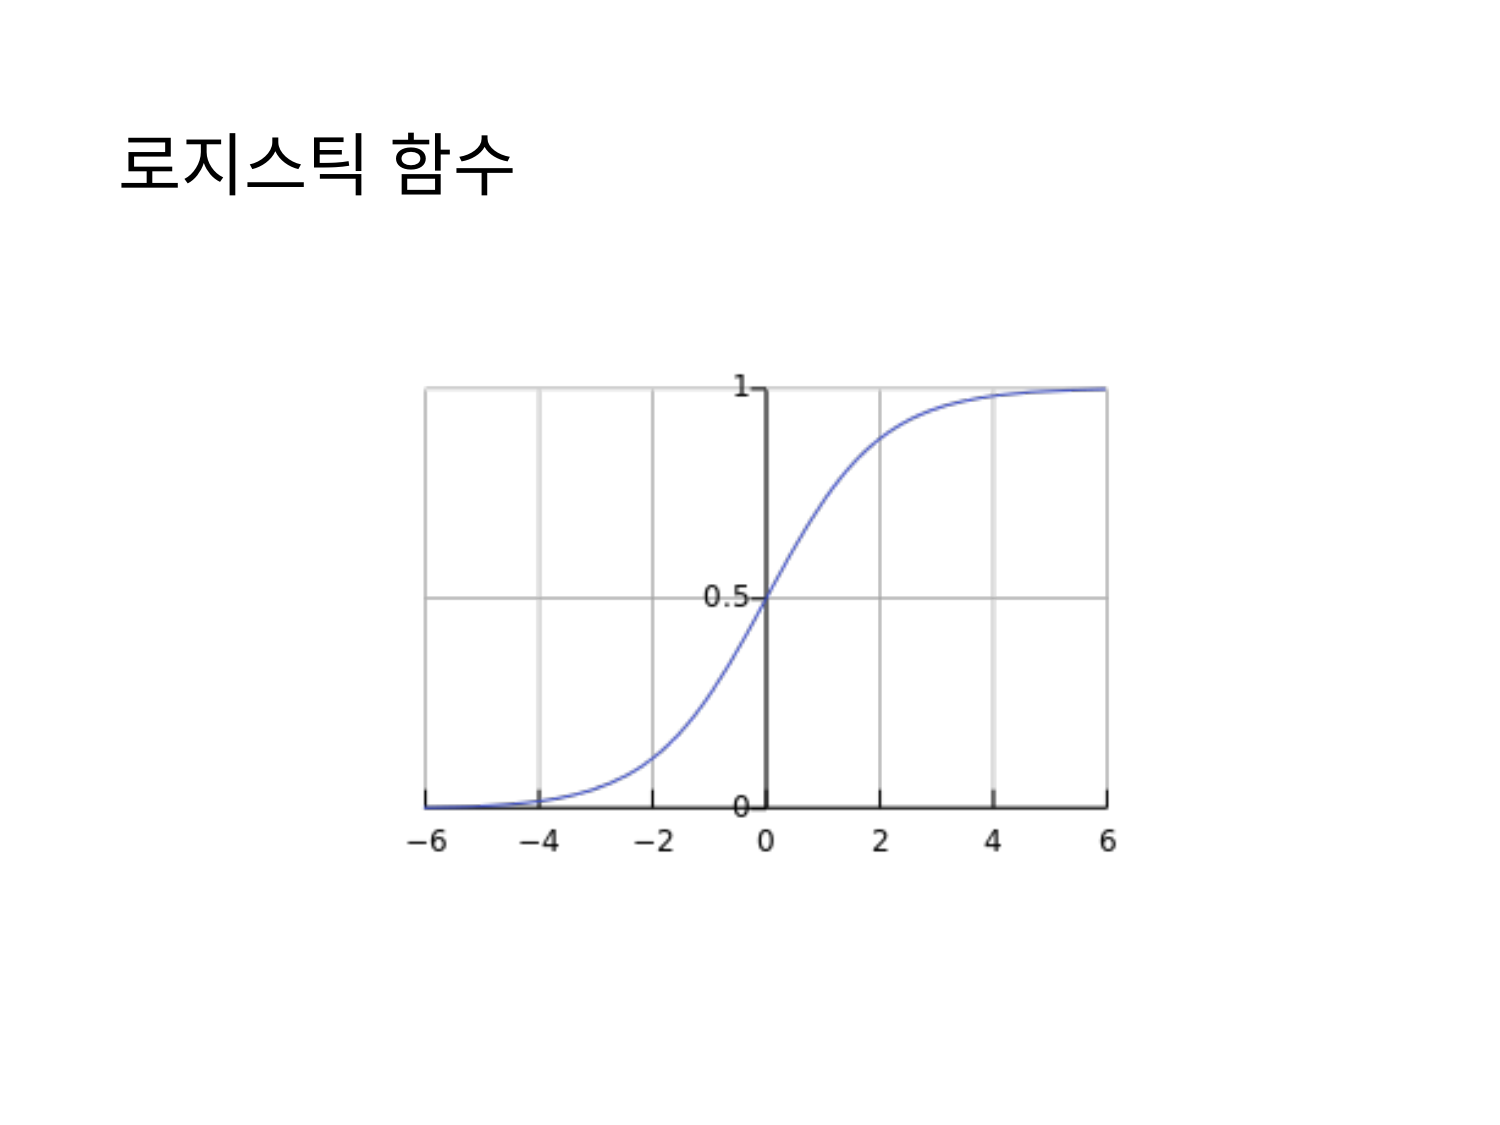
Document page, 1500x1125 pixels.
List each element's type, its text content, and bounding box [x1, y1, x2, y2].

title 로지스틱 함수 [103, 59, 1397, 278]
picture [376, 358, 1158, 879]
